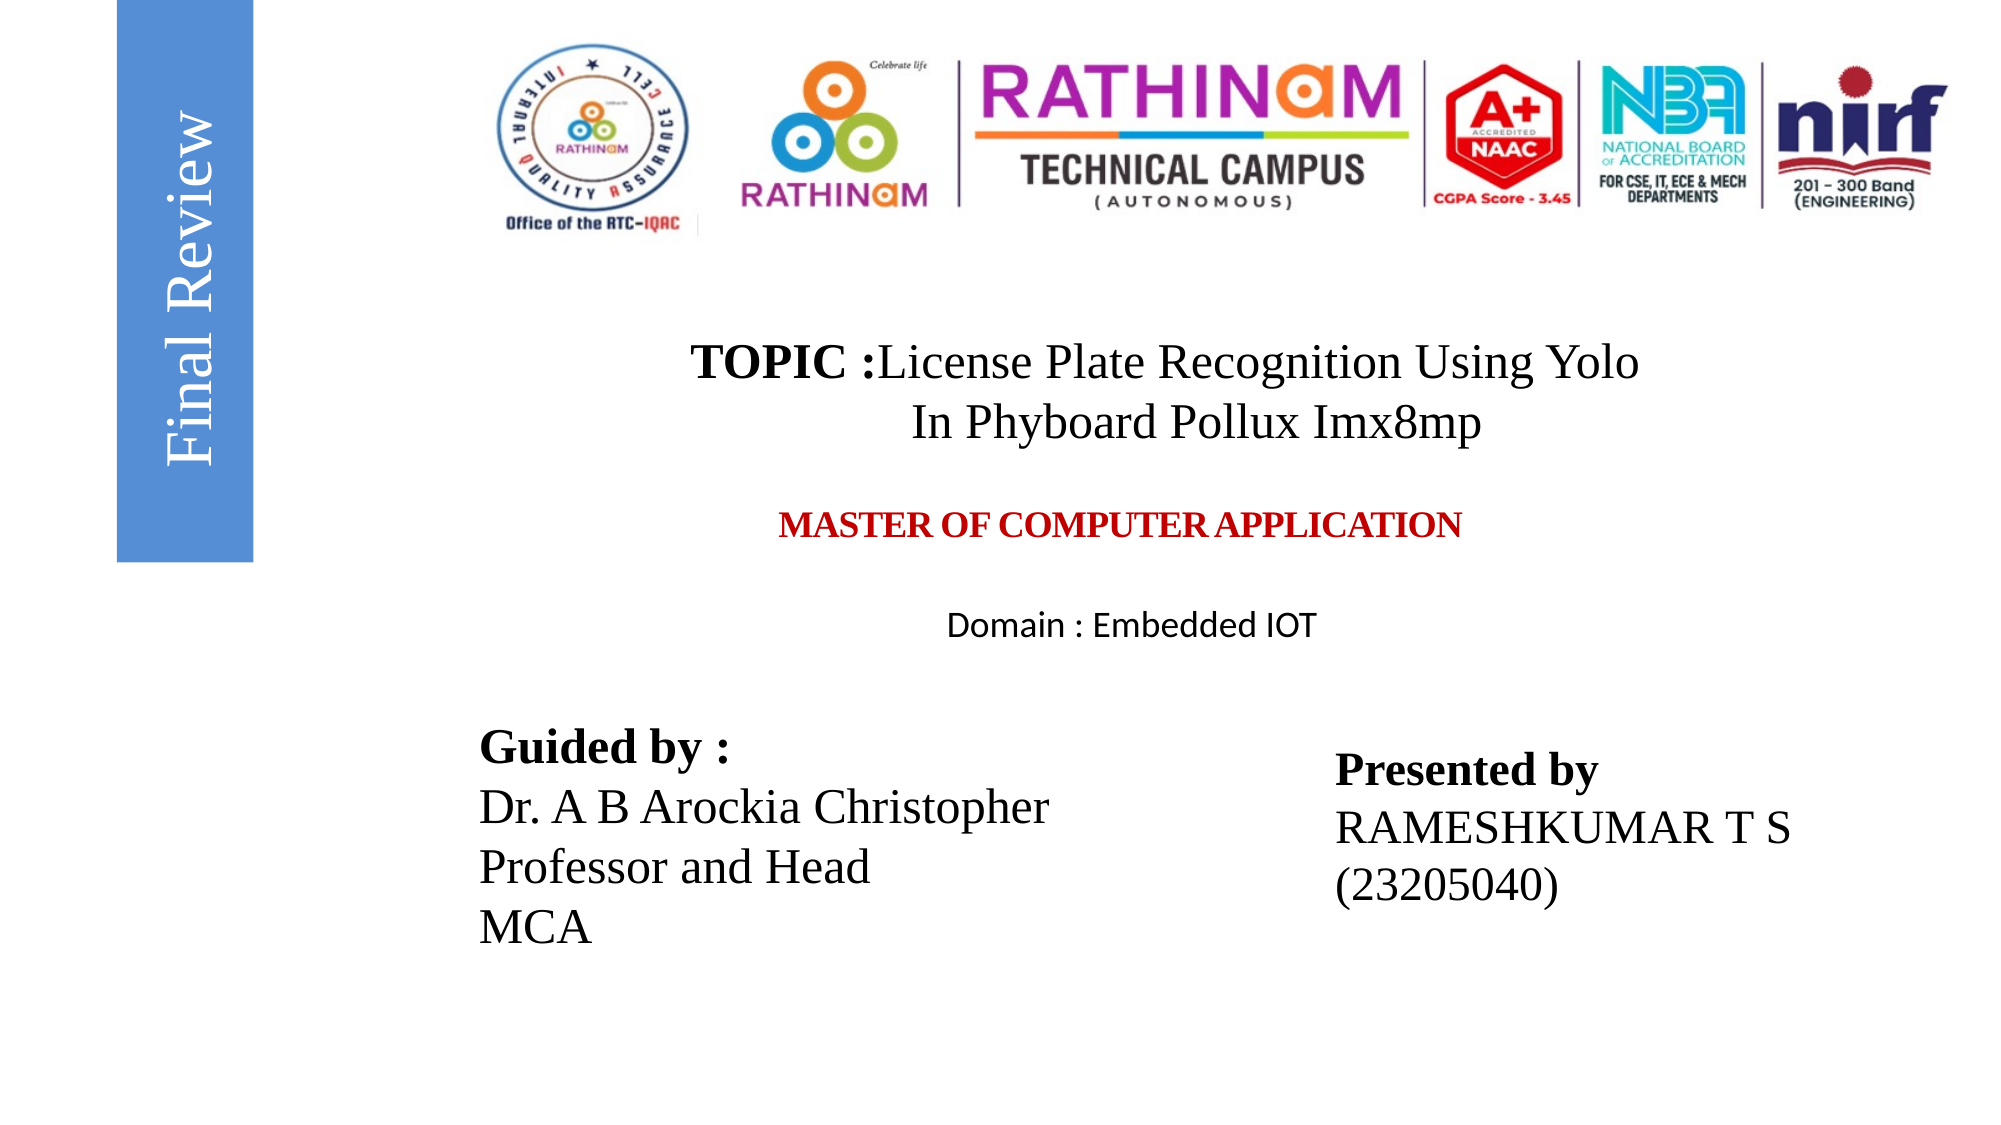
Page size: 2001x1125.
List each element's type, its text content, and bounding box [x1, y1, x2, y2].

text_box Final Review [115, 0, 255, 565]
picture [484, 38, 1958, 244]
text_box Domain : Embedded IOT [932, 592, 1570, 653]
text_box [501, 276, 1912, 999]
text_box MASTER OF COMPUTER APPLICATION [763, 493, 1747, 553]
text_box TOPIC :License Plate Recognition Using Yolo In Phyboard Pollux Imx8mp [533, 320, 1810, 470]
text_box Presented by RAMESHKUMAR T S (23205040) [1320, 730, 1810, 918]
text_box Guided by : Dr. A B Arockia Christopher Professor and Head MCA [464, 706, 1163, 997]
